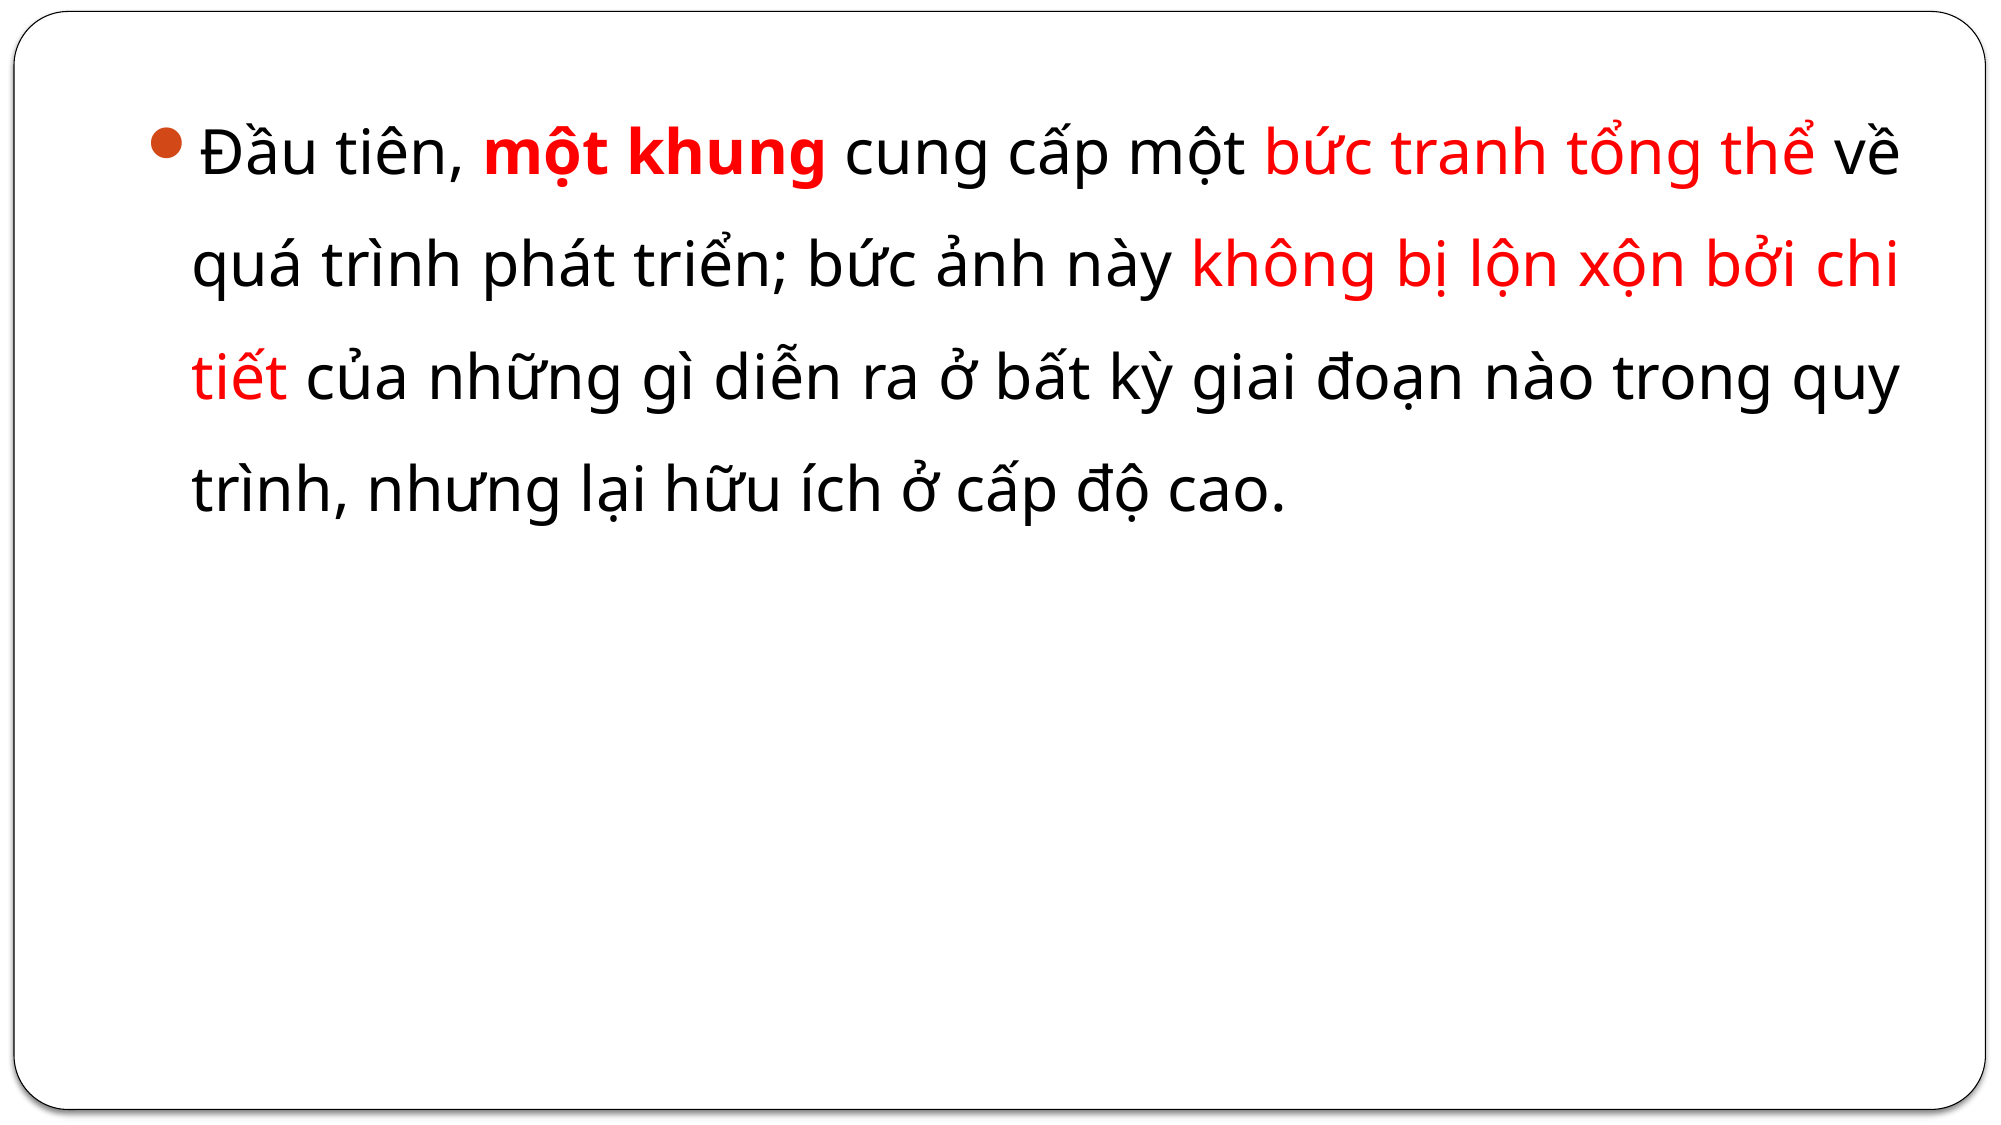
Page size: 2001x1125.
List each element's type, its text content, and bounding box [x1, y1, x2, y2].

list Đầu tiên, một khung cung cấp một bức tranh tổng thể về quá trình phát triển; bức ảnh này không bị lộn xộn bởi chi tiết của những gì diễn ra ở bất kỳ giai đoạn nào trong quy trình, nhưng lại hữu ích ở cấp độ cao. [131, 67, 1917, 1037]
